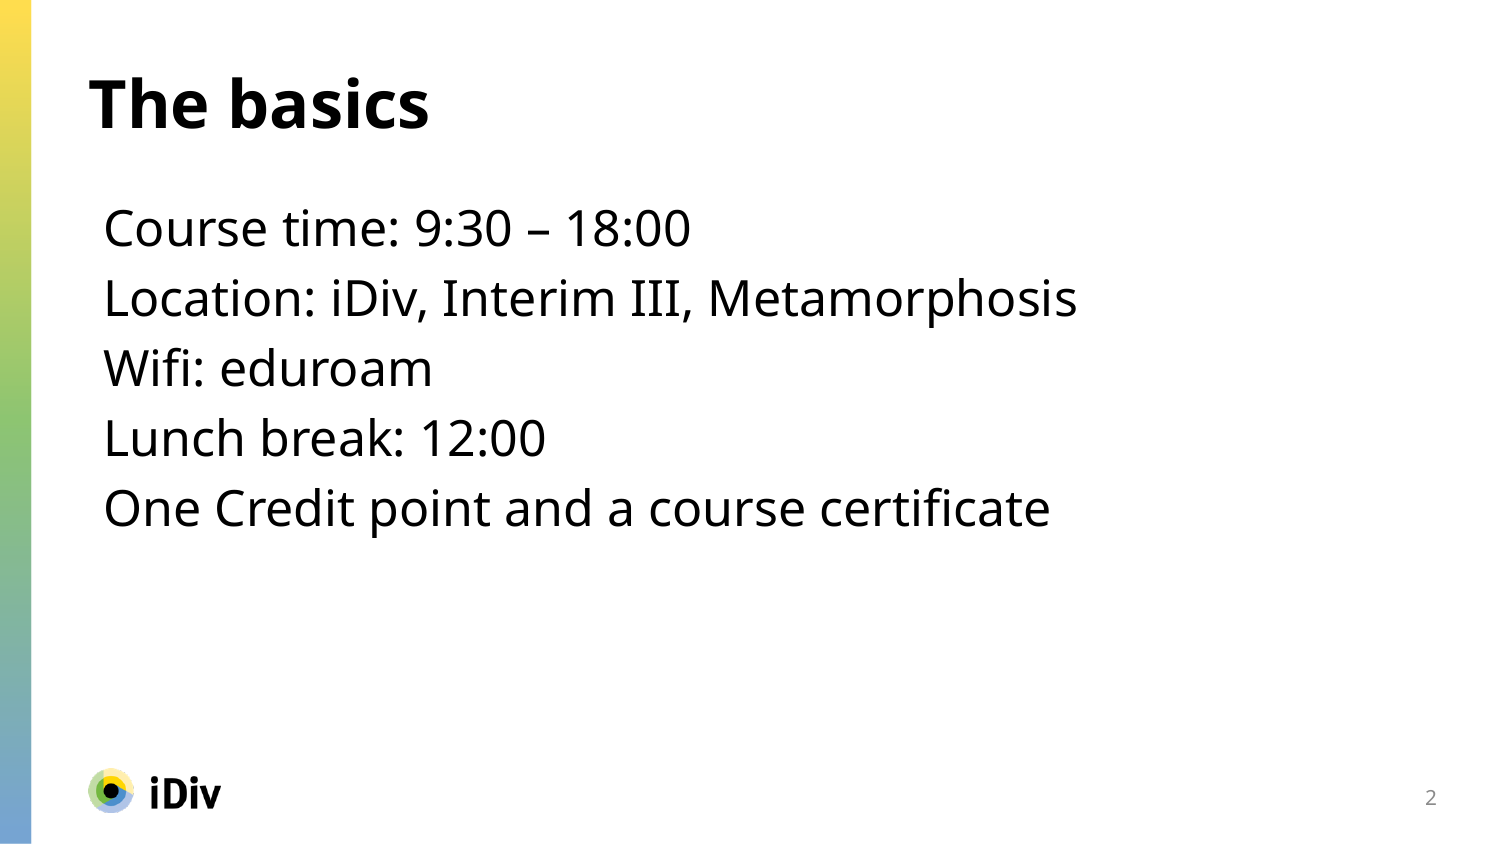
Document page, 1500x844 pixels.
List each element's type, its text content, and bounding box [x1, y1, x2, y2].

list Course time: 9:30 – 18:00 Location: iDiv, Interim III, Metamorphosis Wifi: eduroam Lunch break: 12:00 One Credit point and a course certificate [88, 189, 1437, 736]
slide_number 2 [1240, 767, 1437, 813]
list The basics [88, 61, 1437, 157]
picture [0, 0, 1500, 844]
